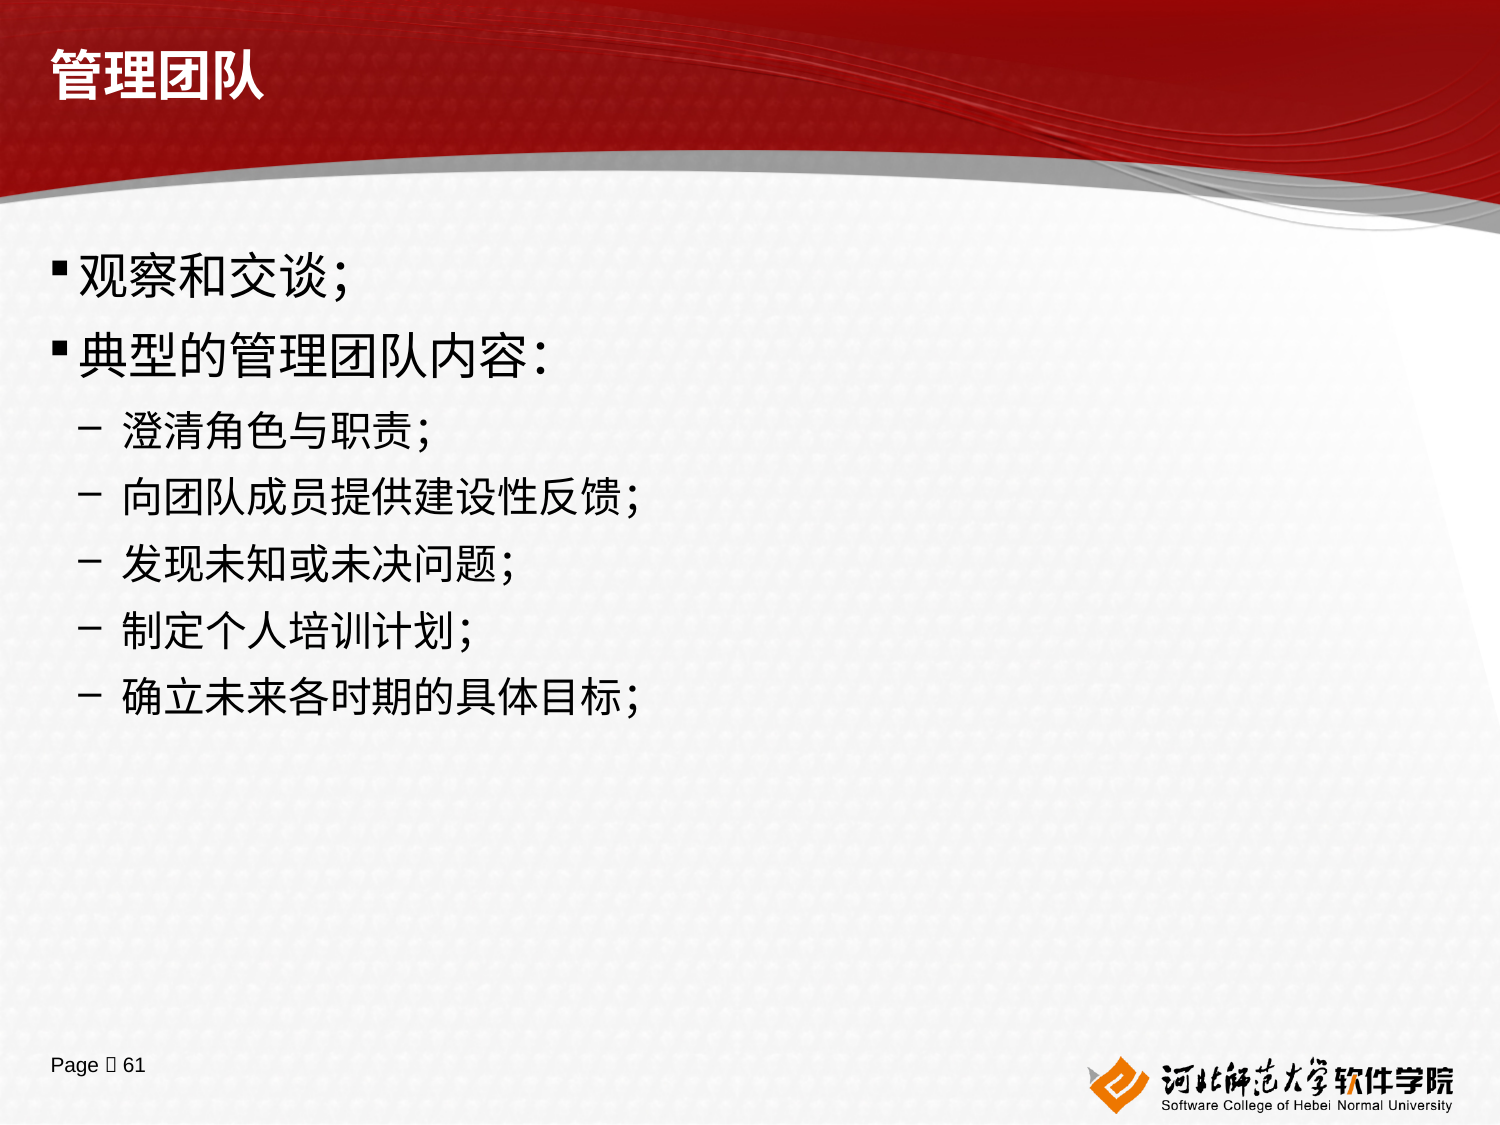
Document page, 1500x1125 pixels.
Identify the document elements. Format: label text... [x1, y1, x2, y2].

title 管理团队 [48, 41, 1448, 148]
picture [0, 0, 1500, 1125]
list 观察和交谈； 典型的管理团队内容： 澄清角色与职责； 向团队成员提供建设性反馈； 发现未知或未决问题； 制定个人培训计划； 确立未来各时期的具体目标； [48, 243, 1448, 952]
